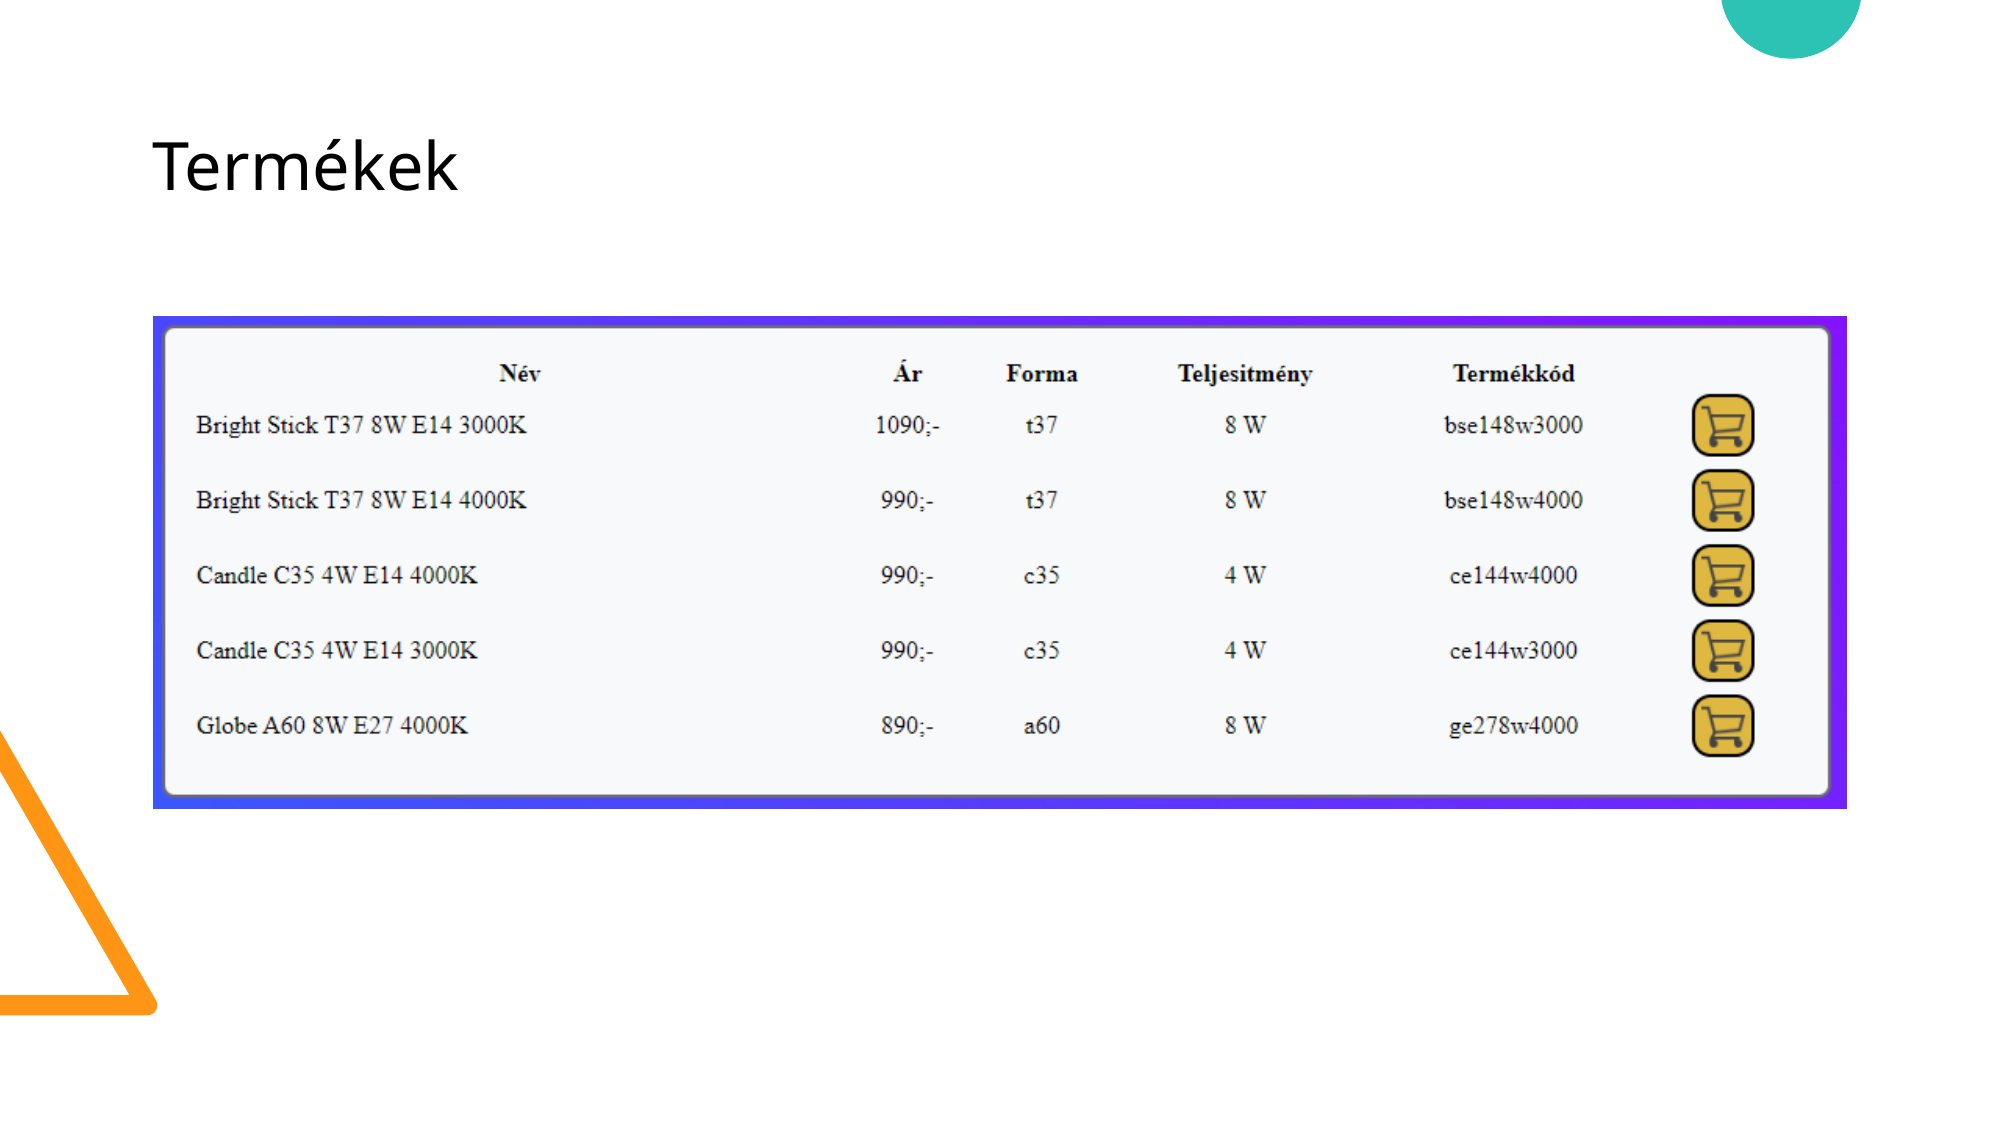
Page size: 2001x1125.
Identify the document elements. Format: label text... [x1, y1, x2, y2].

title Termékek [137, 59, 1863, 278]
picture [153, 316, 1847, 809]
